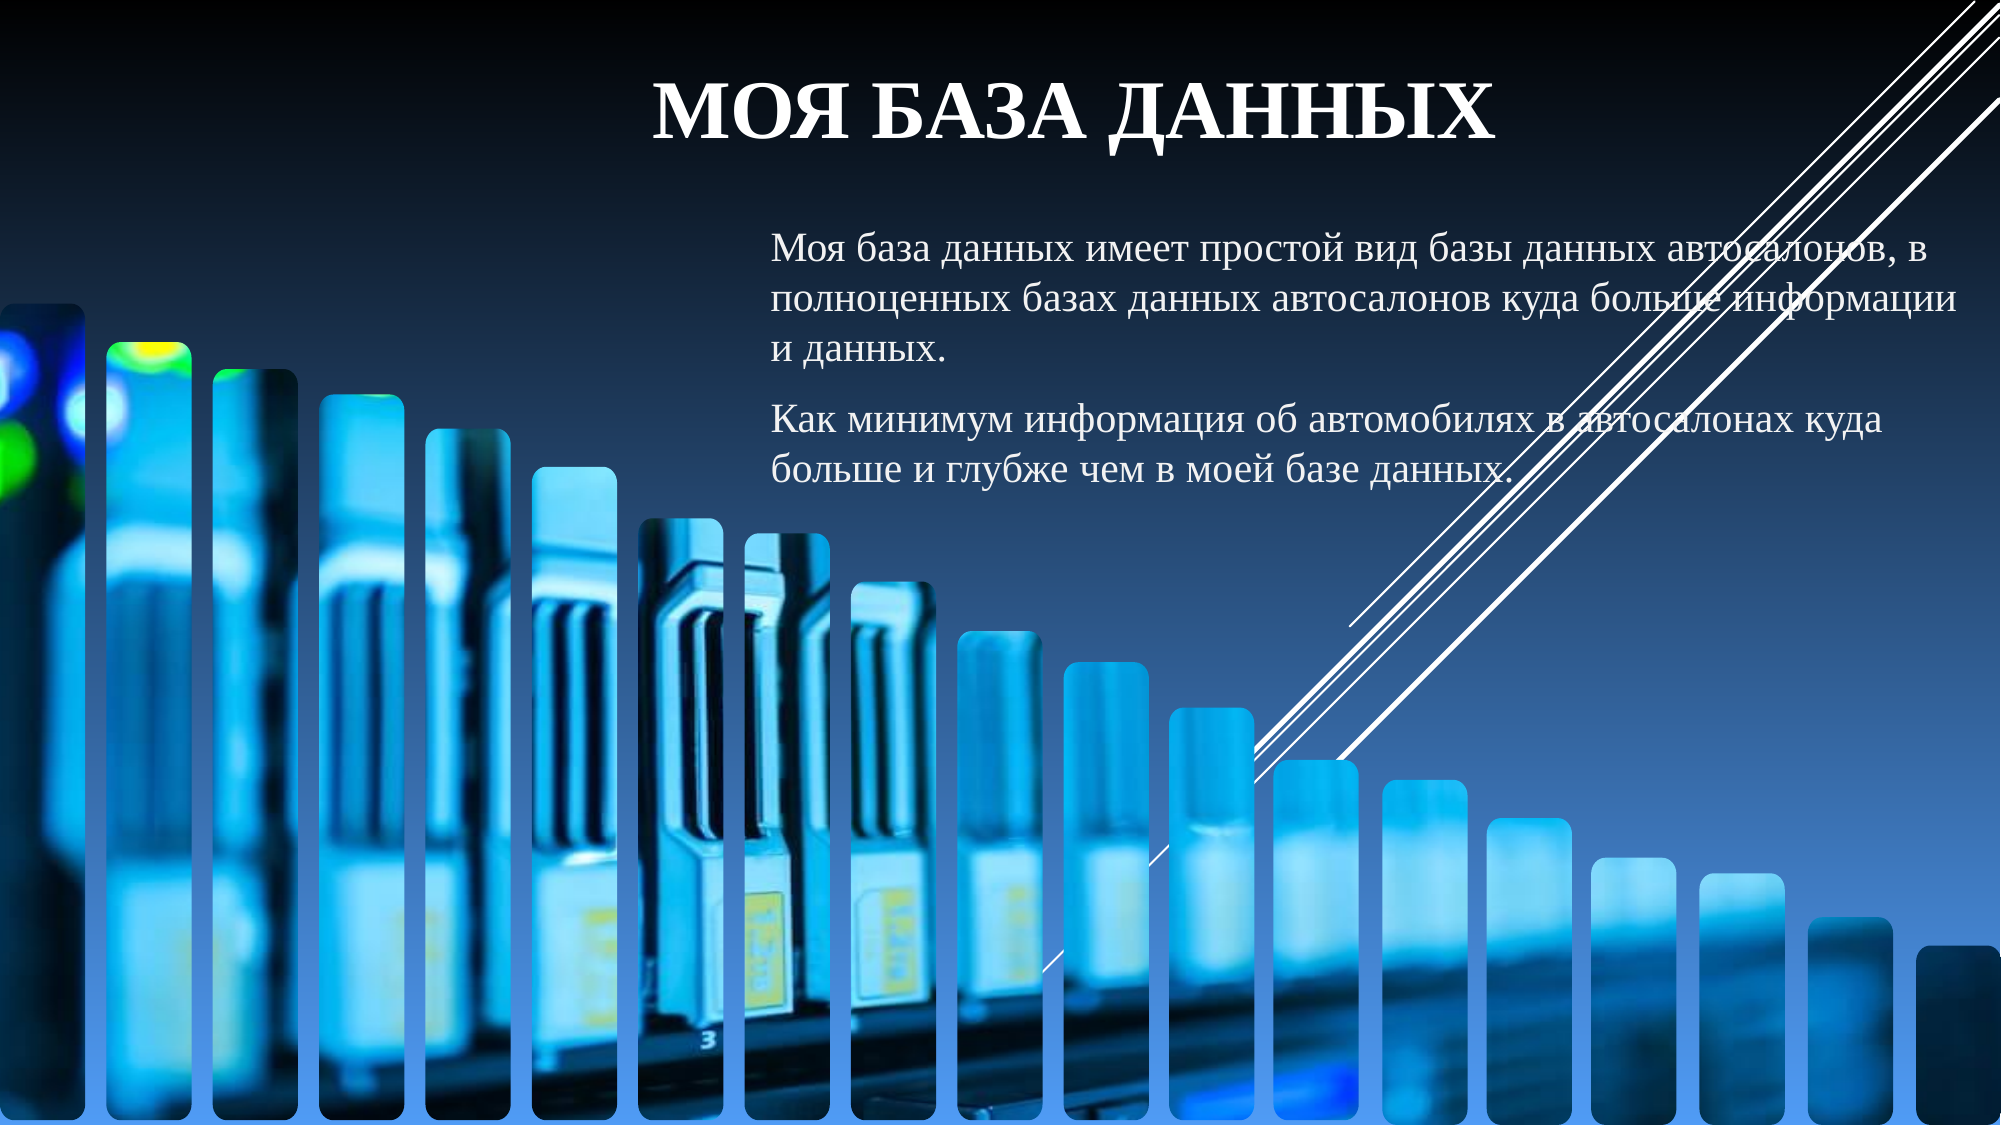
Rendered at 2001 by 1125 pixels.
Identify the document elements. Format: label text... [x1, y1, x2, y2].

title Моя база данных [637, 0, 1734, 163]
subtitle Моя база данных имеет простой вид базы данных автосалонов, в полноценных базах данных автосалонов куда больше информации и данных. Как минимум информация об автомобилях в автосалонах куда больше и глубже чем в моей базе данных. [755, 212, 1973, 303]
picture [0, 303, 2001, 1125]
